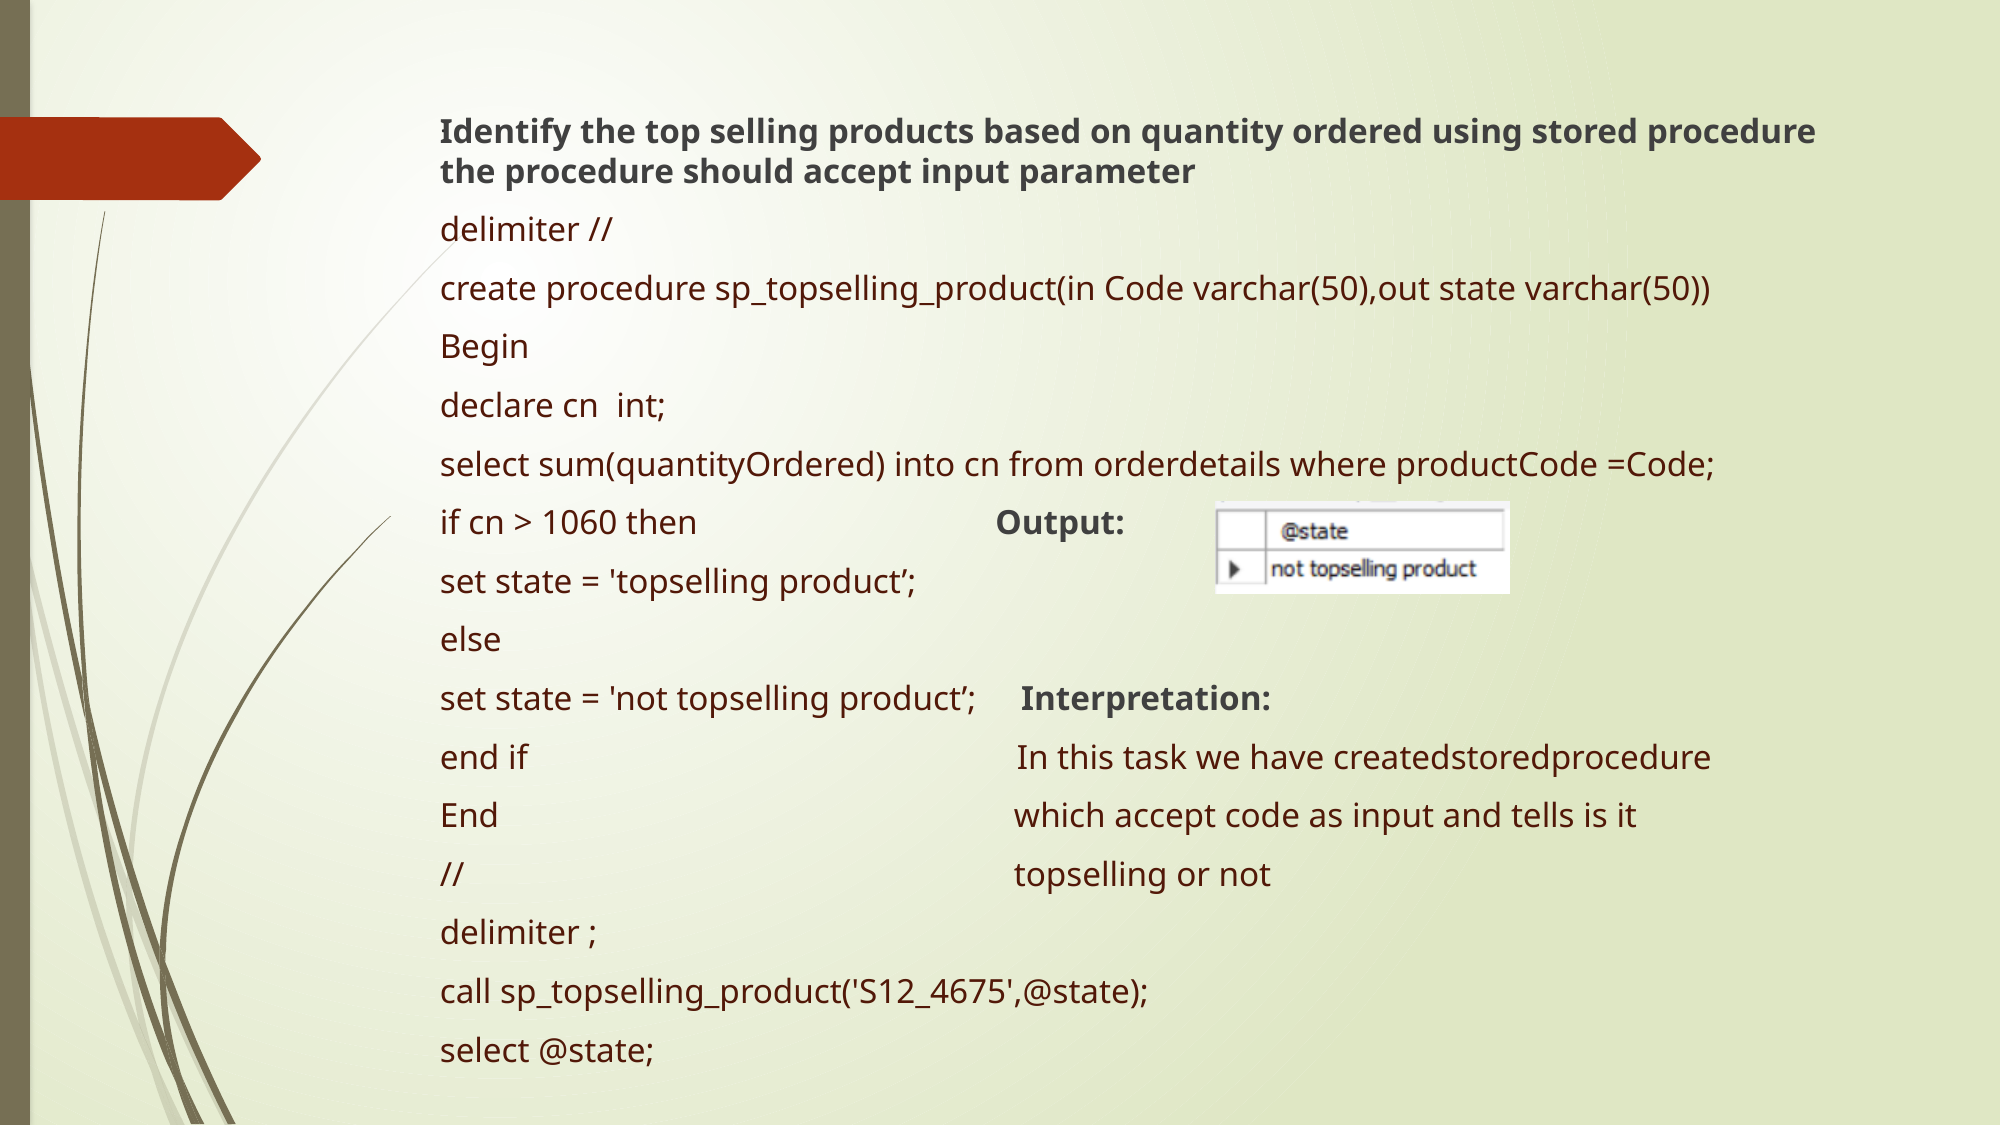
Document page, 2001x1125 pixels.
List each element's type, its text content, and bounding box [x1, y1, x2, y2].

list Identify the top selling products based on quantity ordered using stored procedure the procedure should accept input parameter delimiter // create procedure sp_topselling_product(in Code varchar(50),out state varchar(50)) Begin declare cn int; select sum(quantityOrdered) into cn from orderdetails where productCode =Code; if cn > 1060 then Output: set state = 'topselling product’; else set state = 'not topselling product’; Interpretation: end if In this task we have createdstoredprocedure End which accept code as input and tells is it // topselling or not delimiter ; call sp_topselling_product('S12_4675',@state); select @state; [424, 102, 1888, 1086]
picture [1215, 501, 1510, 595]
